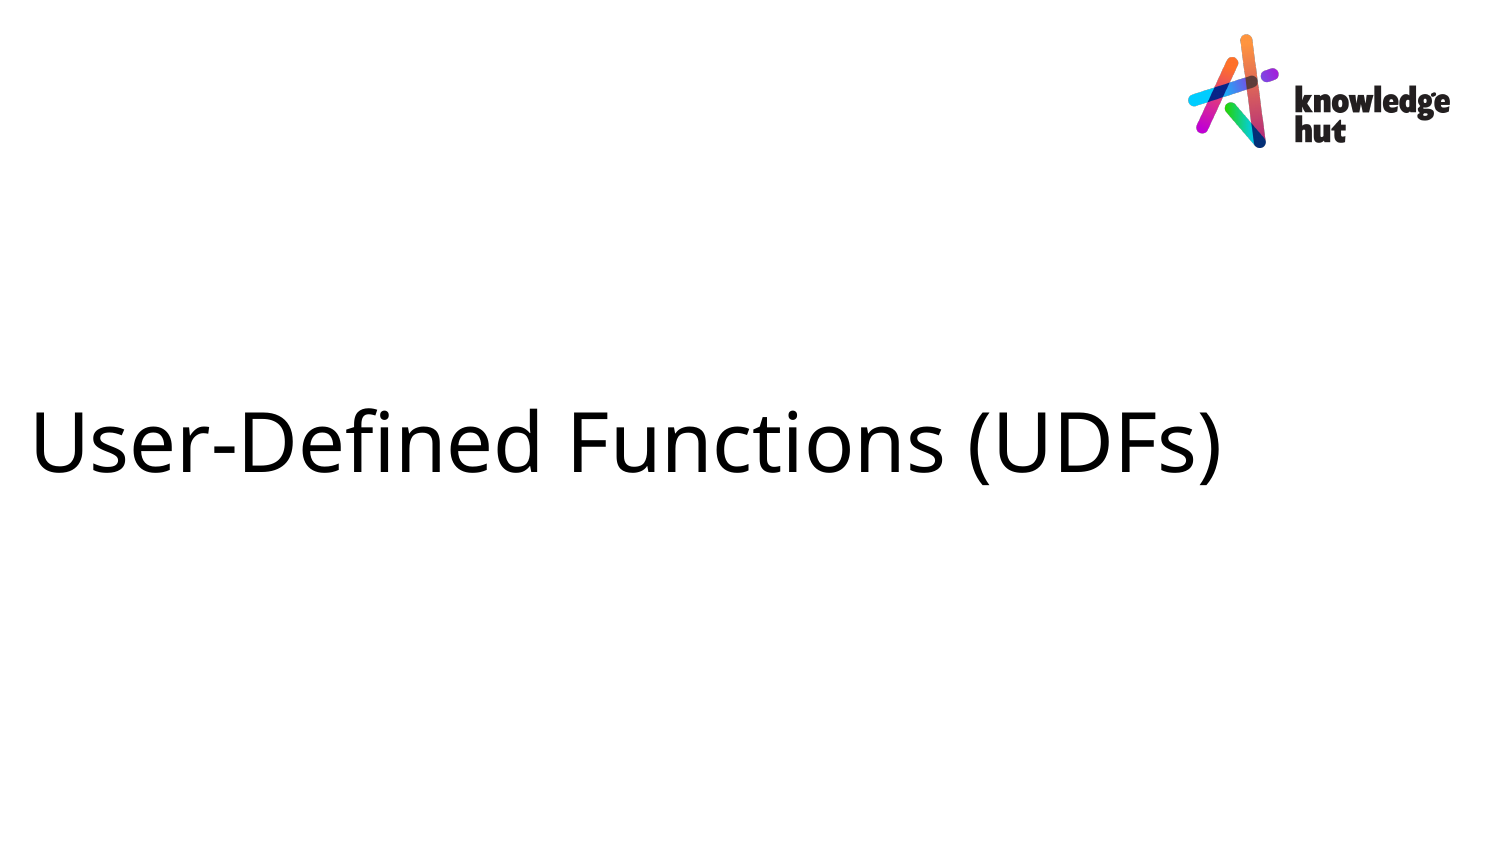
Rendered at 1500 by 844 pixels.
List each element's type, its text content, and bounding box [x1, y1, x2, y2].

picture [1184, 30, 1454, 152]
text_box User-Defined Functions (UDFs) [23, 370, 1277, 520]
